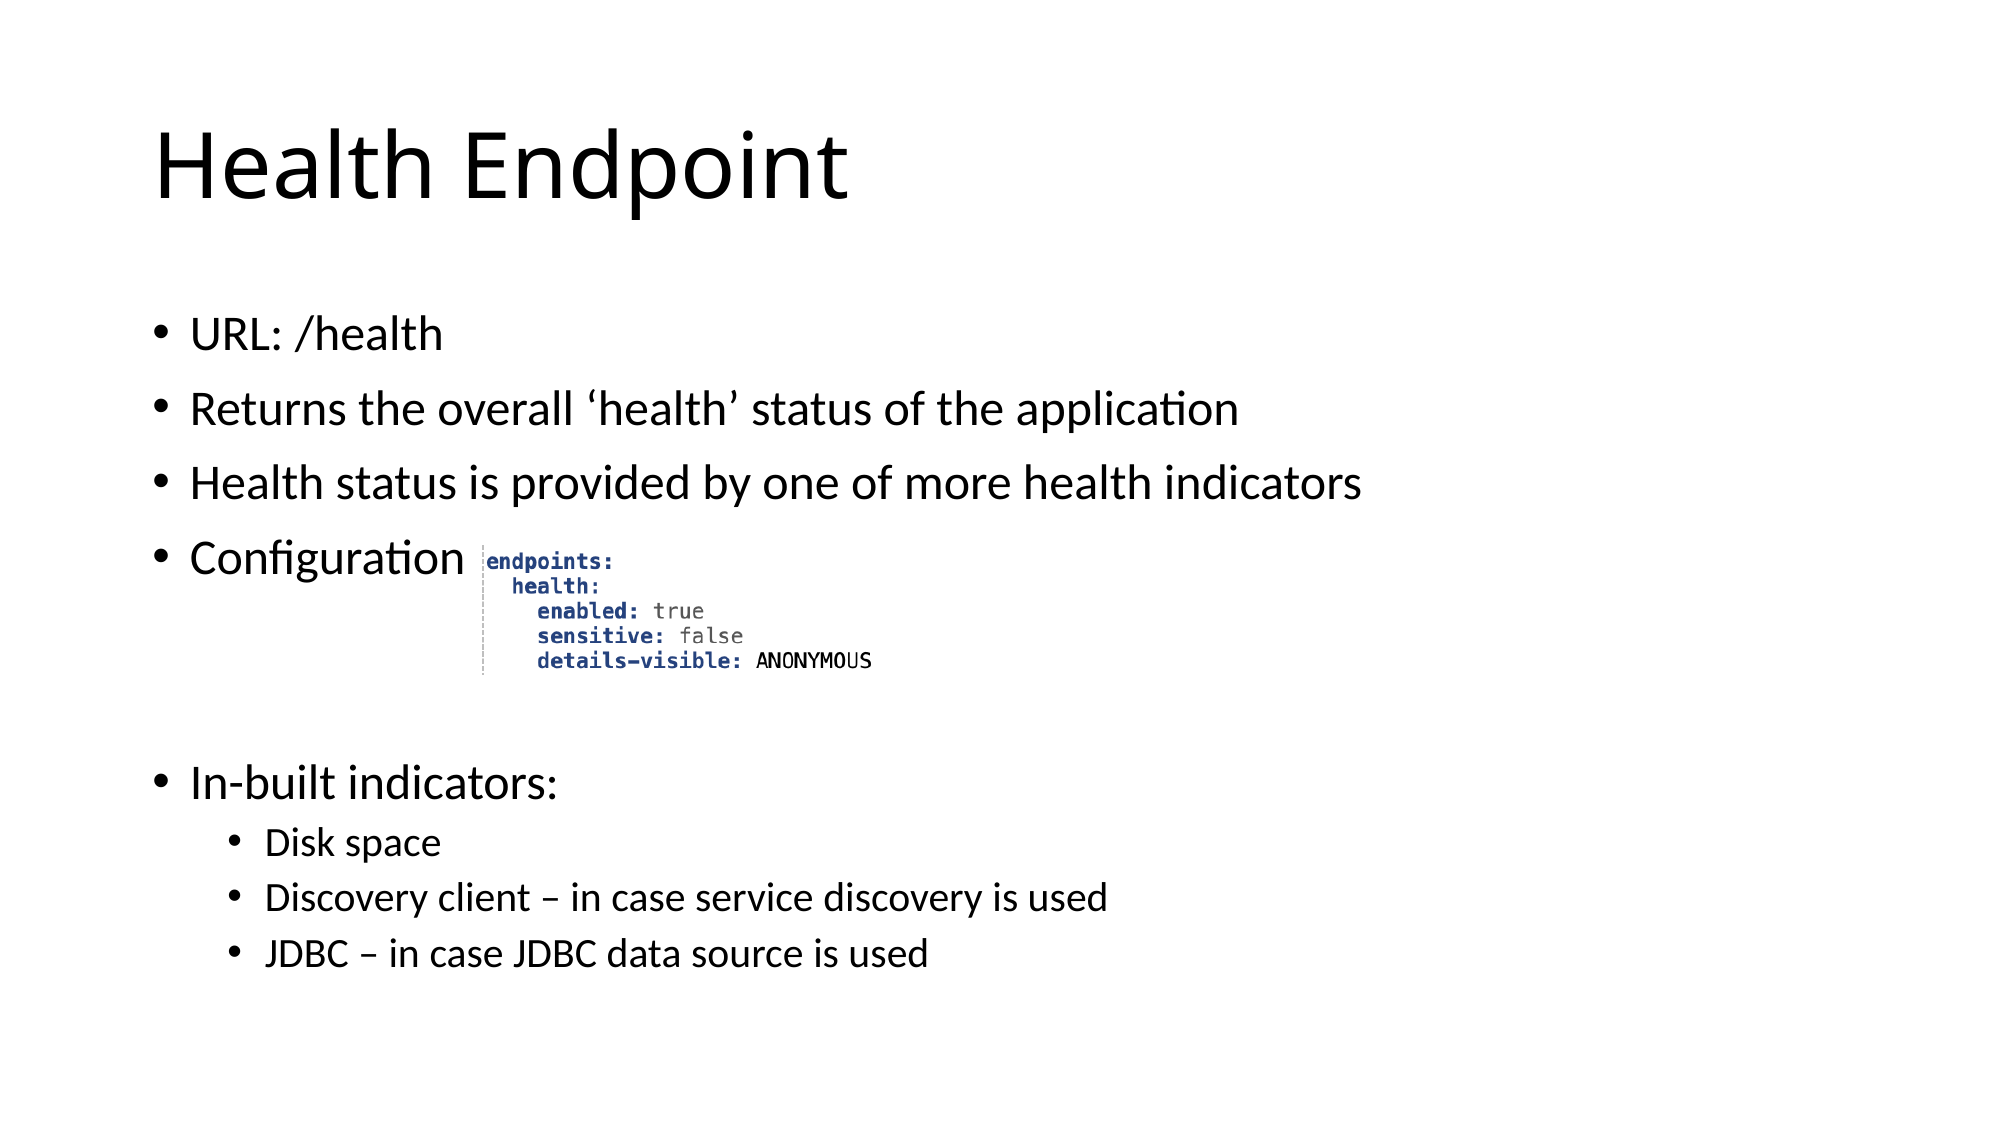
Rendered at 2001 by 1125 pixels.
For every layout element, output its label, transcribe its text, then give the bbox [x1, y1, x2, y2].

list URL: /health Returns the overall ‘health’ status of the application Health status is provided by one of more health indicators Configuration In-built indicators: Disk space Discovery client – in case service discovery is used JDBC – in case JDBC data source is used [137, 299, 1863, 1014]
picture [482, 545, 881, 675]
title Health Endpoint [137, 59, 1863, 278]
